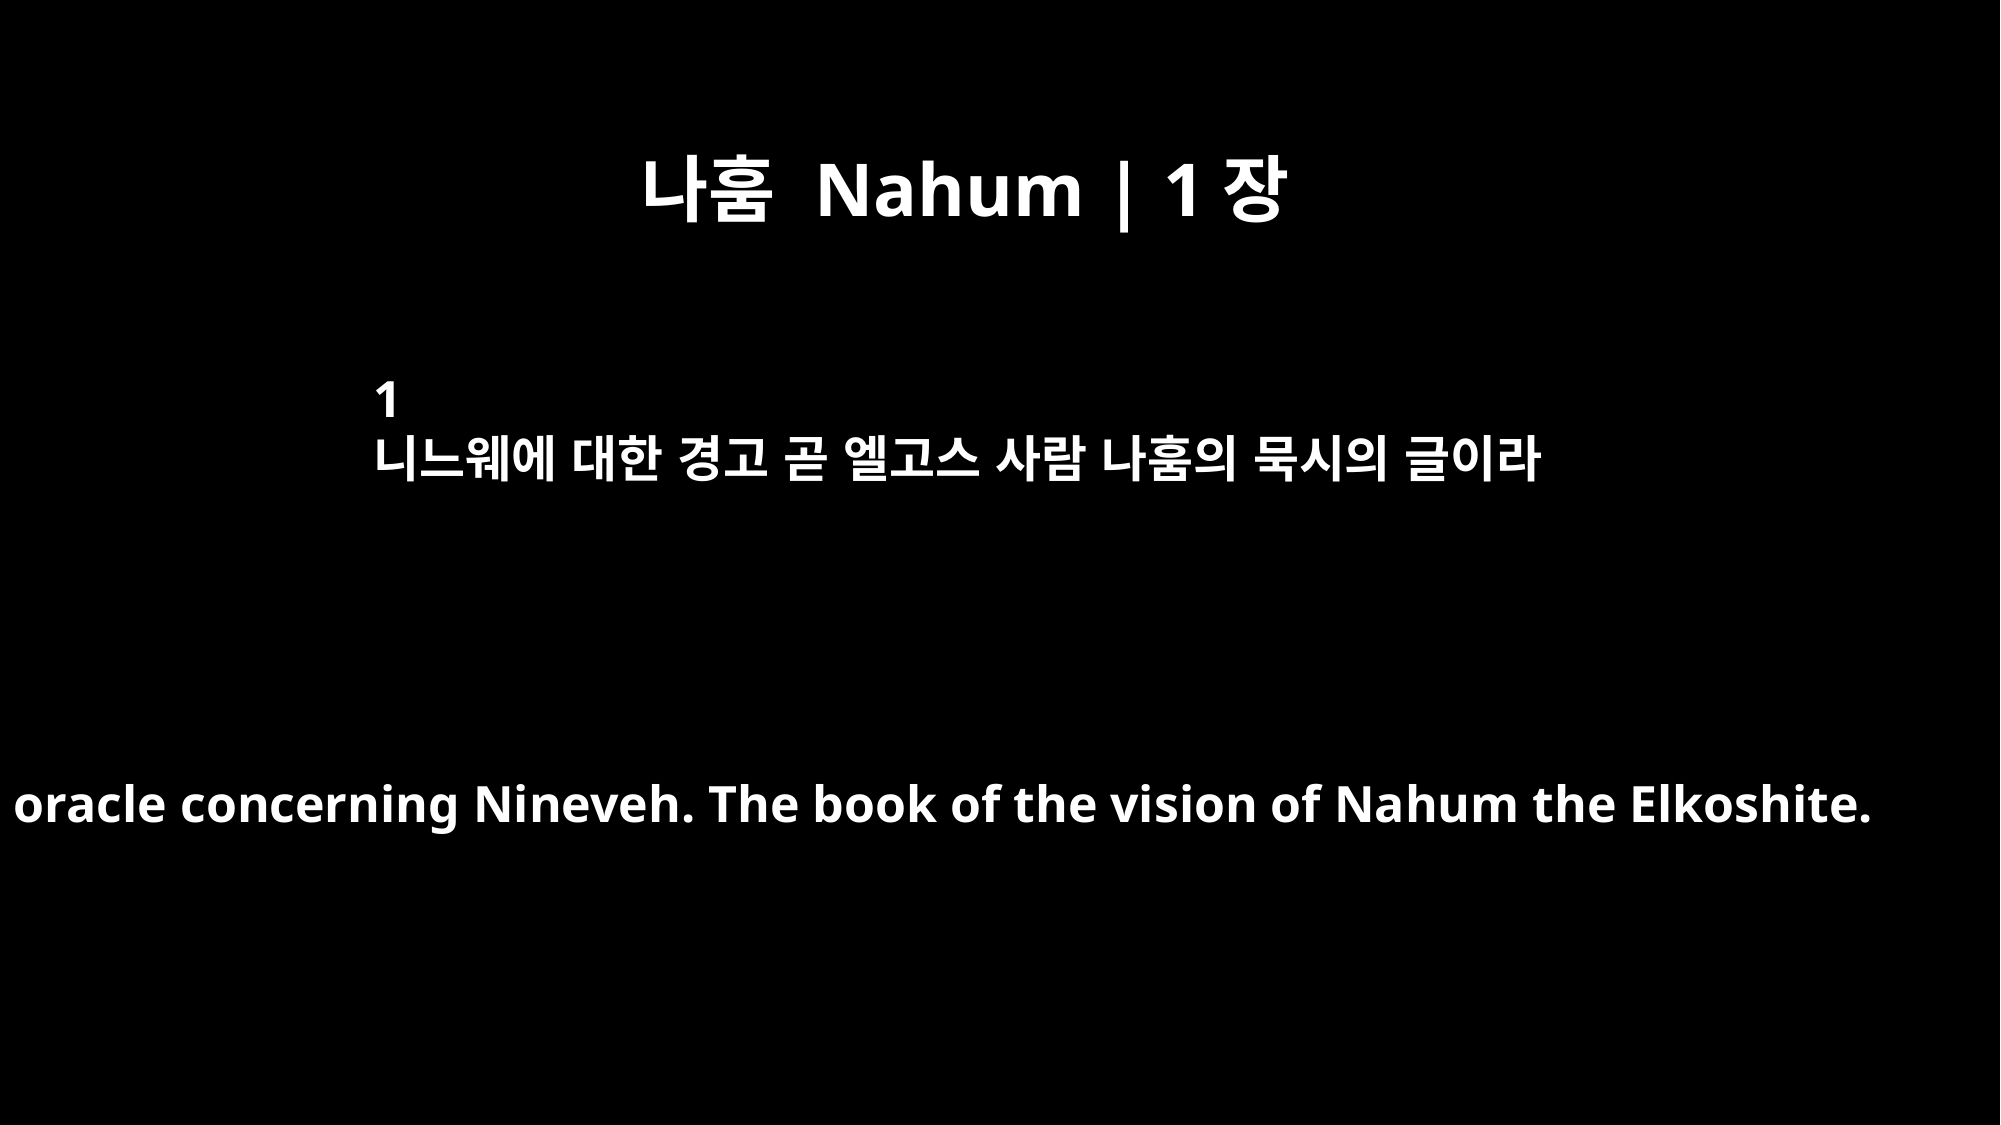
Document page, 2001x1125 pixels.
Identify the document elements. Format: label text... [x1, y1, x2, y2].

text_box 1 니느웨에 대한 경고 곧 엘고스 사람 나훔의 묵시의 글이라 [358, 359, 1559, 495]
text_box An oracle concerning Nineveh. The book of the vision of Nahum the Elkoshite. [0, 764, 1889, 840]
text_box 나훔 Nahum | 1장 [626, 136, 1305, 239]
